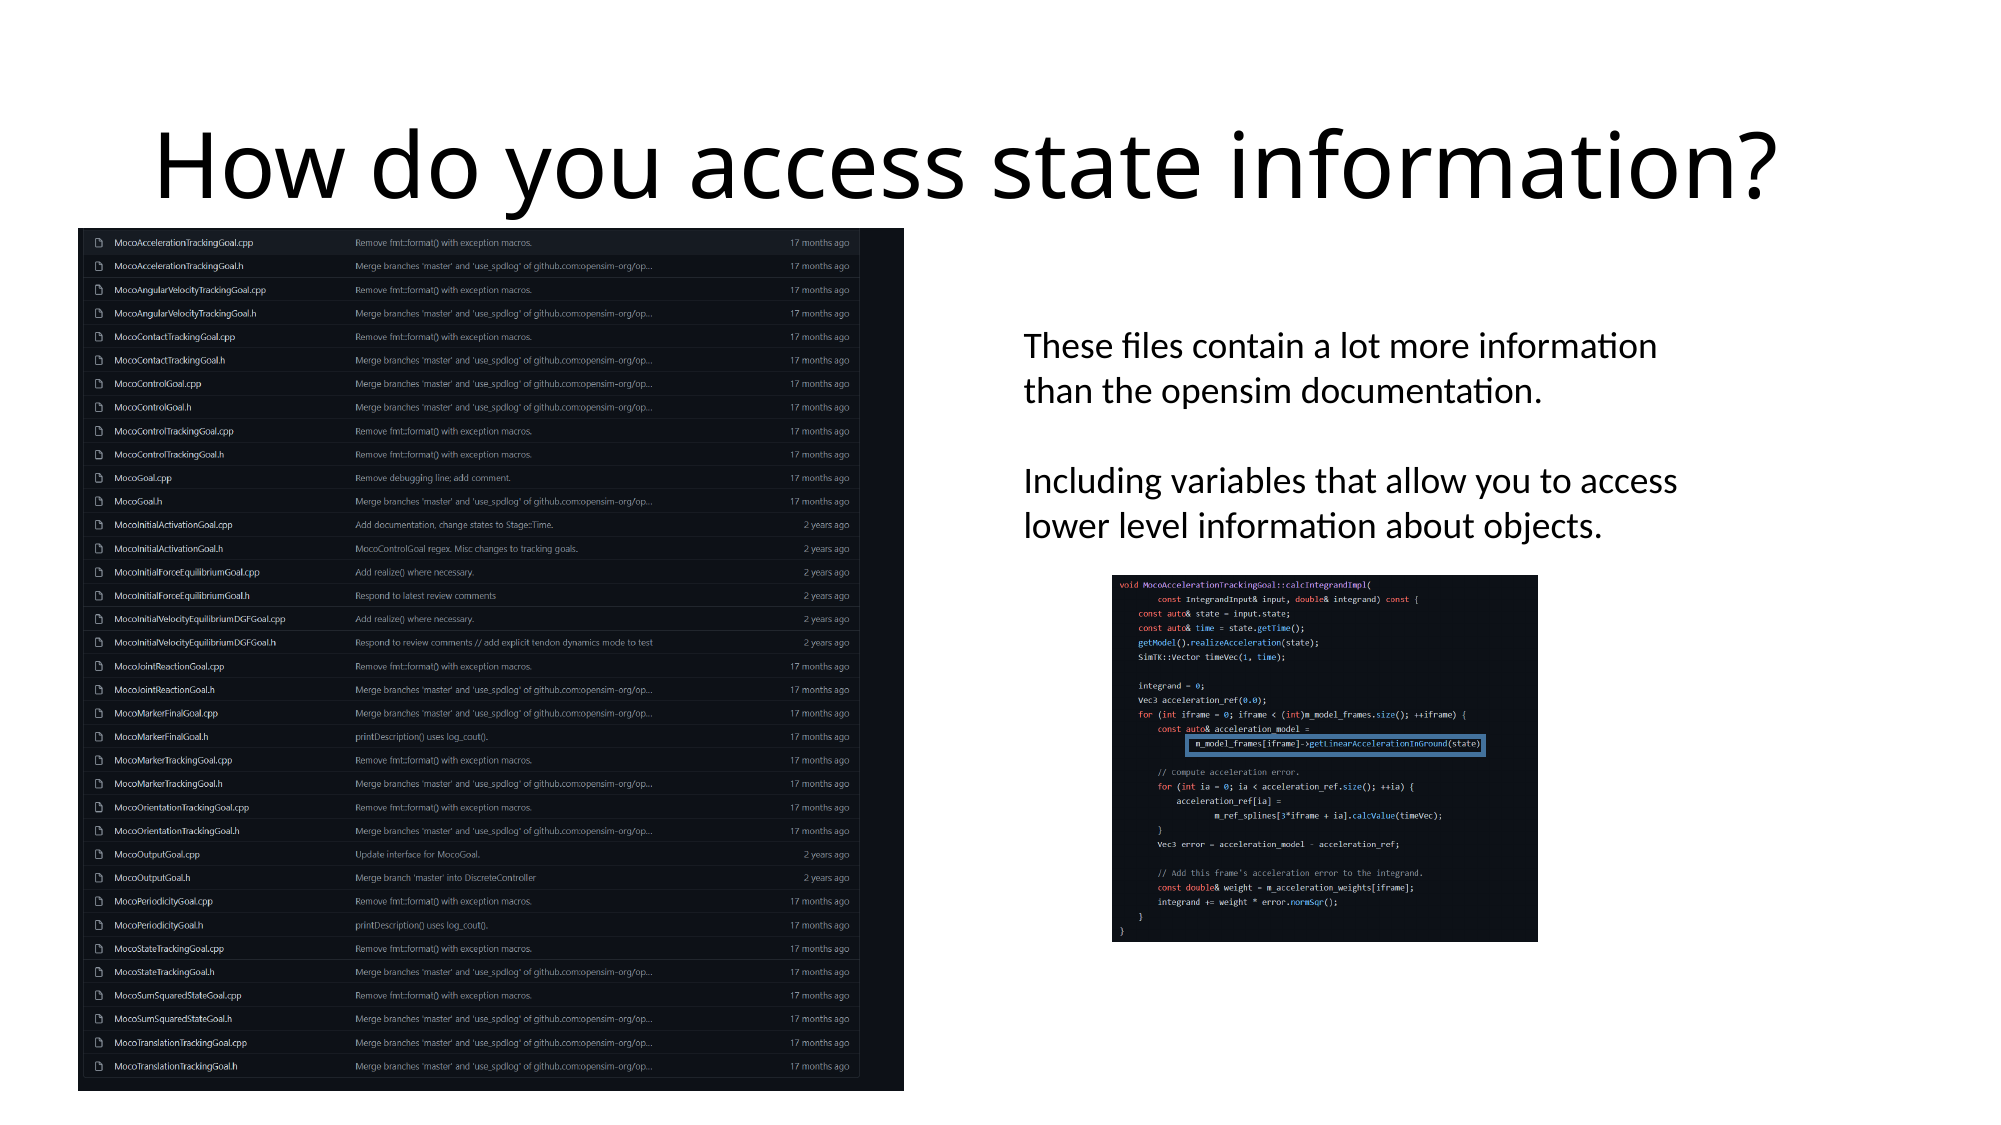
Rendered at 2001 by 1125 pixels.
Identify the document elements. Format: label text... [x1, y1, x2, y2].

title How do you access state information? [137, 59, 1863, 278]
picture [1112, 575, 1538, 942]
picture [78, 228, 904, 1092]
text_box These files contain a lot more information than the opensim documentation. Including variables that allow you to access lower level information about objects. [1008, 313, 1694, 554]
